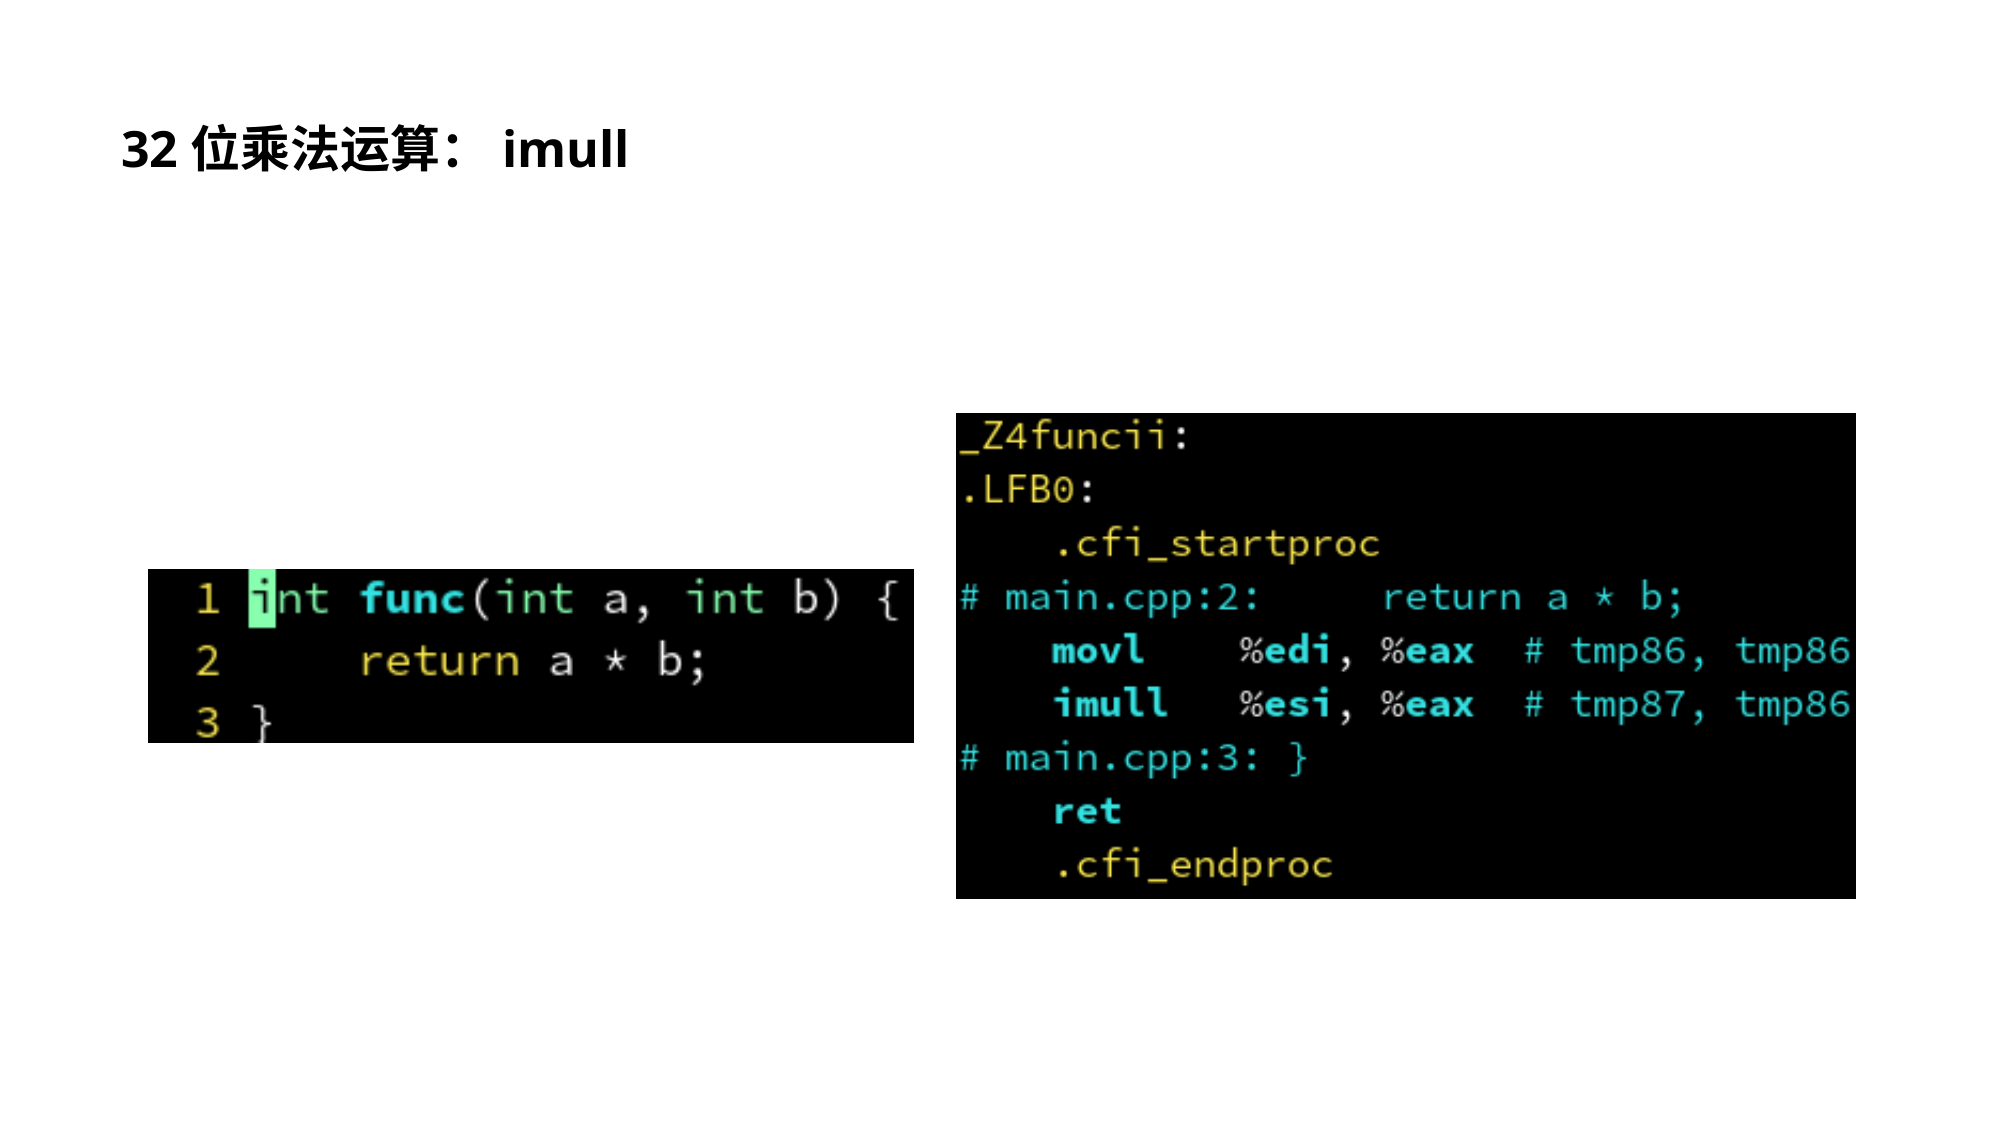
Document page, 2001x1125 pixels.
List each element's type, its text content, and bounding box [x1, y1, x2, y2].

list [956, 413, 1856, 899]
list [148, 569, 914, 743]
title 32位乘法运算：imull [106, 42, 1832, 260]
